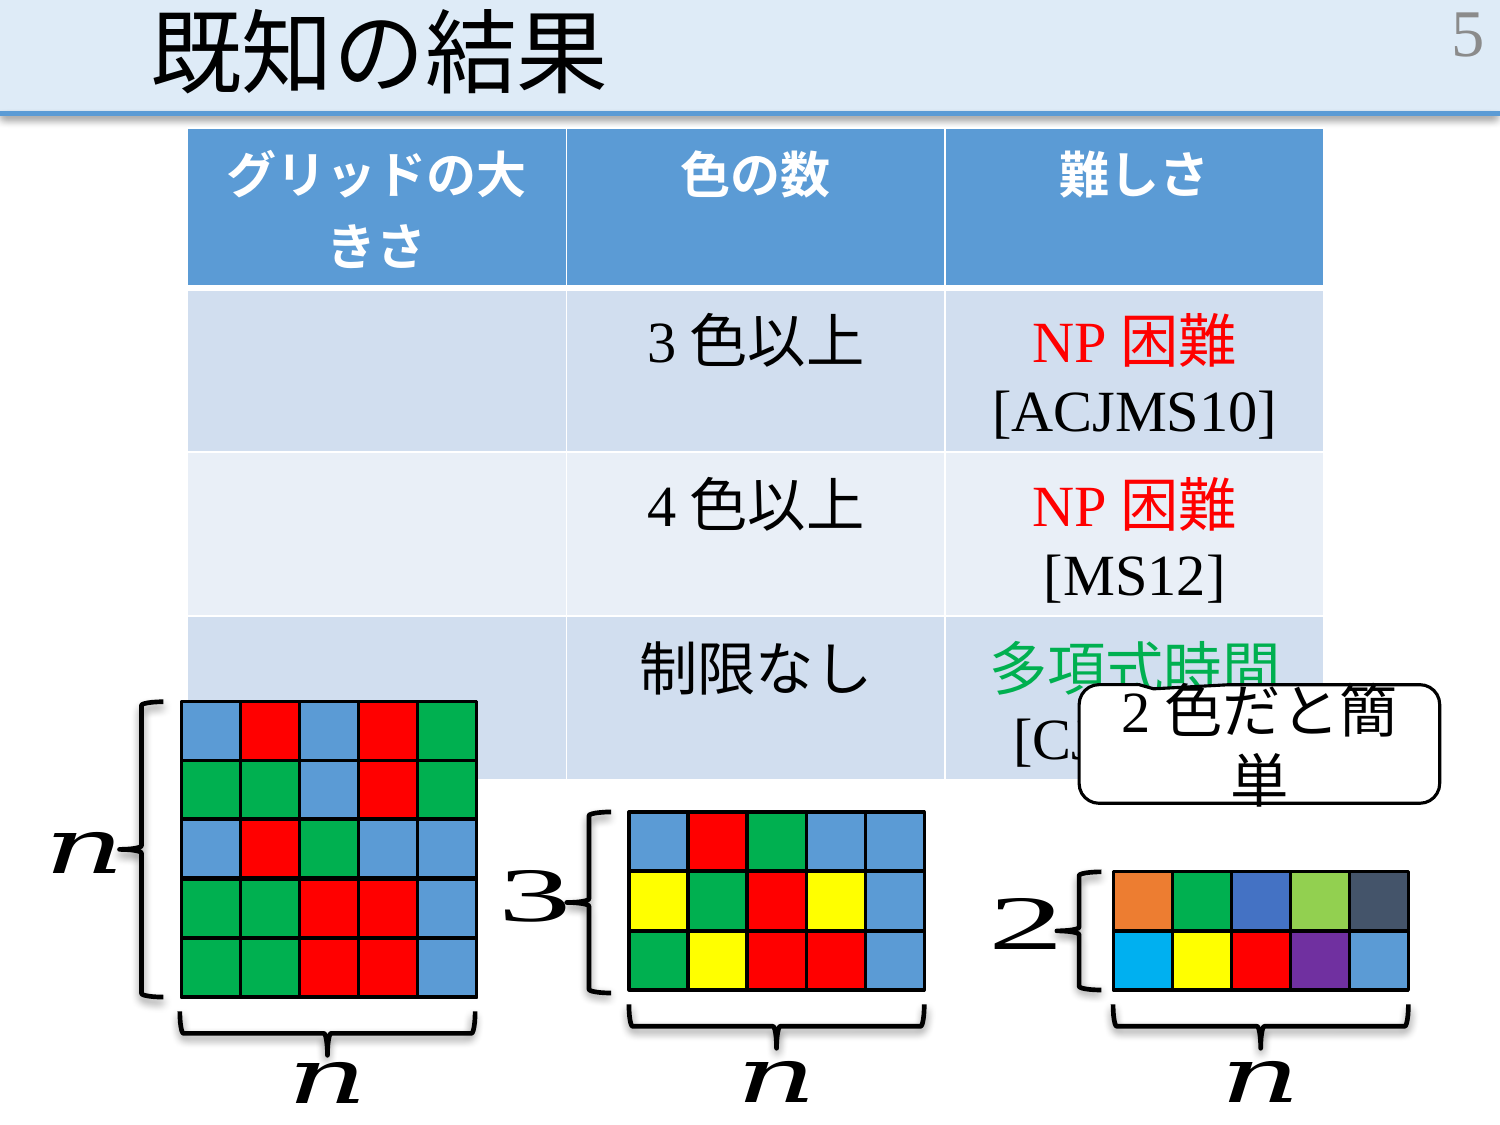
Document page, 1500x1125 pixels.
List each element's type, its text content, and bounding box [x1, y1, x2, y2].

text_box [627, 810, 686, 870]
slide_number 5 [1162, 0, 1500, 60]
text_box [1348, 929, 1410, 992]
text_box [239, 817, 298, 877]
text_box [864, 870, 926, 929]
text_box [805, 929, 864, 992]
text_box [627, 870, 686, 929]
text_box [357, 936, 416, 999]
text_box [1054, 869, 1102, 993]
text_box [117, 699, 164, 1000]
text_box [298, 877, 357, 936]
text_box [177, 1011, 478, 1058]
text_box 2色だと簡単 [1077, 683, 1442, 805]
text_box [239, 759, 298, 817]
text_box [1171, 870, 1230, 929]
text_box [1230, 870, 1289, 929]
text_box [298, 700, 357, 759]
text_box [298, 817, 357, 877]
text_box [805, 810, 864, 870]
text_box [180, 817, 239, 877]
text_box [626, 1004, 927, 1051]
text_box [864, 929, 926, 992]
text_box [1112, 870, 1171, 929]
text_box [746, 810, 805, 870]
text_box [564, 809, 612, 996]
text_box [357, 759, 416, 817]
text_box [416, 936, 478, 999]
text_box [239, 936, 298, 999]
title 既知の結果 [135, 0, 1373, 114]
text_box [746, 929, 805, 992]
text_box [1112, 929, 1171, 992]
text_box [1289, 870, 1348, 929]
text_box [298, 759, 357, 817]
text_box [357, 817, 416, 877]
text_box [416, 877, 478, 936]
text_box [1289, 929, 1348, 992]
text_box [1110, 1004, 1411, 1051]
text_box [1348, 870, 1410, 929]
text_box [627, 929, 686, 992]
text_box [746, 870, 805, 929]
text_box [416, 759, 478, 817]
text_box [686, 929, 746, 992]
text_box [805, 870, 864, 929]
text_box [357, 877, 416, 936]
text_box [686, 870, 746, 929]
text_box [180, 759, 239, 817]
text_box [180, 700, 239, 759]
text_box [416, 700, 478, 759]
text_box [239, 700, 298, 759]
text_box [298, 936, 357, 999]
text_box [357, 700, 416, 759]
text_box [1171, 929, 1230, 992]
text_box [239, 877, 298, 936]
text_box [180, 877, 239, 936]
text_box [864, 810, 926, 870]
text_box [1230, 929, 1289, 992]
text_box [180, 936, 239, 999]
text_box [686, 810, 746, 870]
text_box [416, 817, 478, 877]
